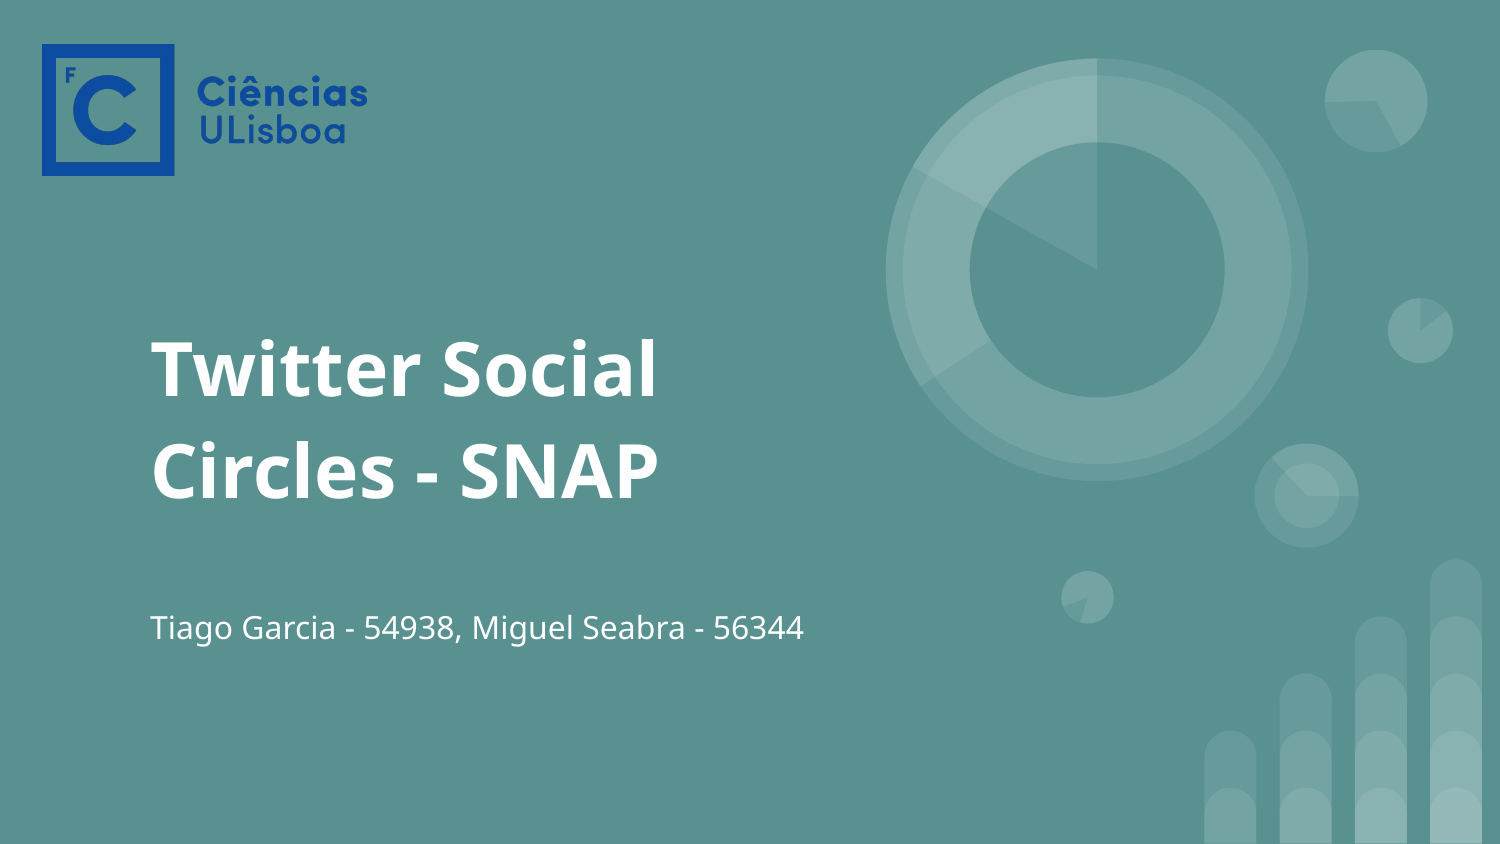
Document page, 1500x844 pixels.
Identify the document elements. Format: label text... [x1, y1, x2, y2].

picture [42, 43, 367, 177]
subtitle Tiago Garcia - 54938, Miguel Seabra - 56344 [135, 589, 834, 704]
title Twitter Social Circles - SNAP [135, 264, 834, 572]
